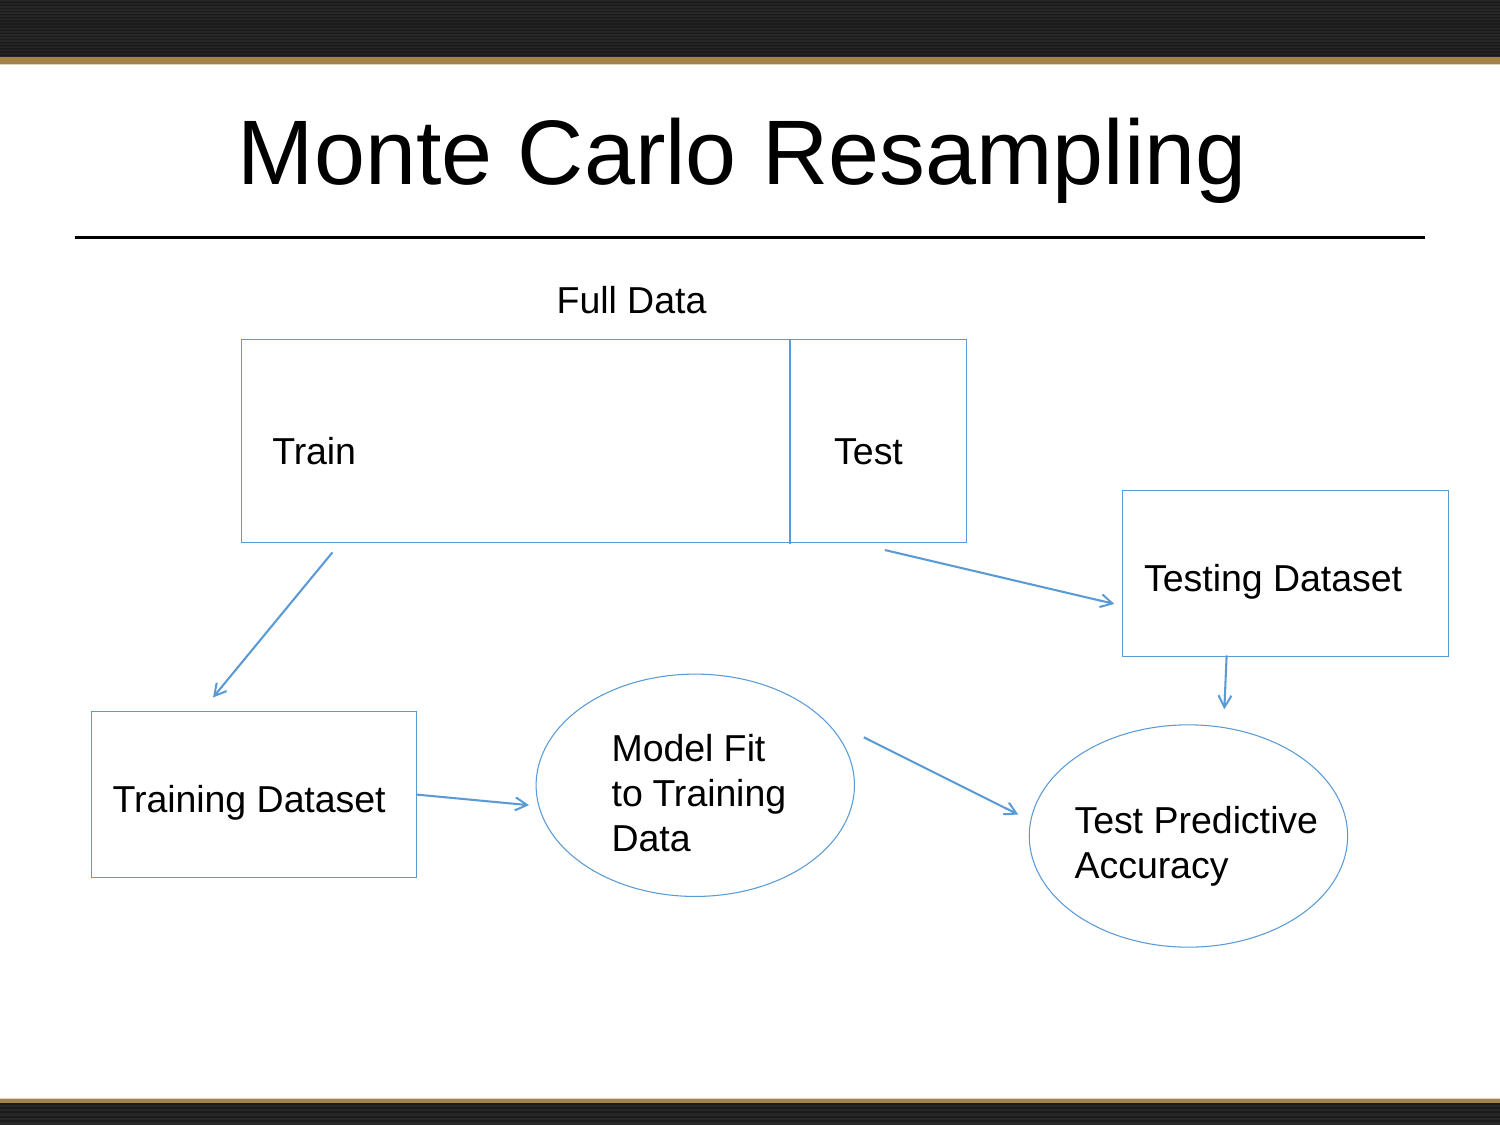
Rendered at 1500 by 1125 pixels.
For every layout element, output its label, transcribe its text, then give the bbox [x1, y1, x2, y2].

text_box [212, 552, 333, 698]
text_box Model Fit to Training Data [596, 716, 806, 866]
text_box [416, 794, 530, 806]
text_box Train [257, 419, 417, 480]
text_box [1028, 724, 1349, 948]
text_box [241, 339, 967, 543]
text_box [91, 711, 417, 878]
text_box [884, 549, 1115, 604]
title Monte Carlo Resampling [96, 46, 1390, 264]
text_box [1122, 490, 1449, 657]
text_box Test Predictive Accuracy [1059, 788, 1333, 894]
picture [0, 0, 1500, 57]
text_box [535, 673, 856, 897]
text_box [863, 737, 1019, 815]
text_box Test [819, 419, 932, 480]
picture [0, 1103, 1500, 1125]
text_box Full Data [541, 269, 722, 329]
